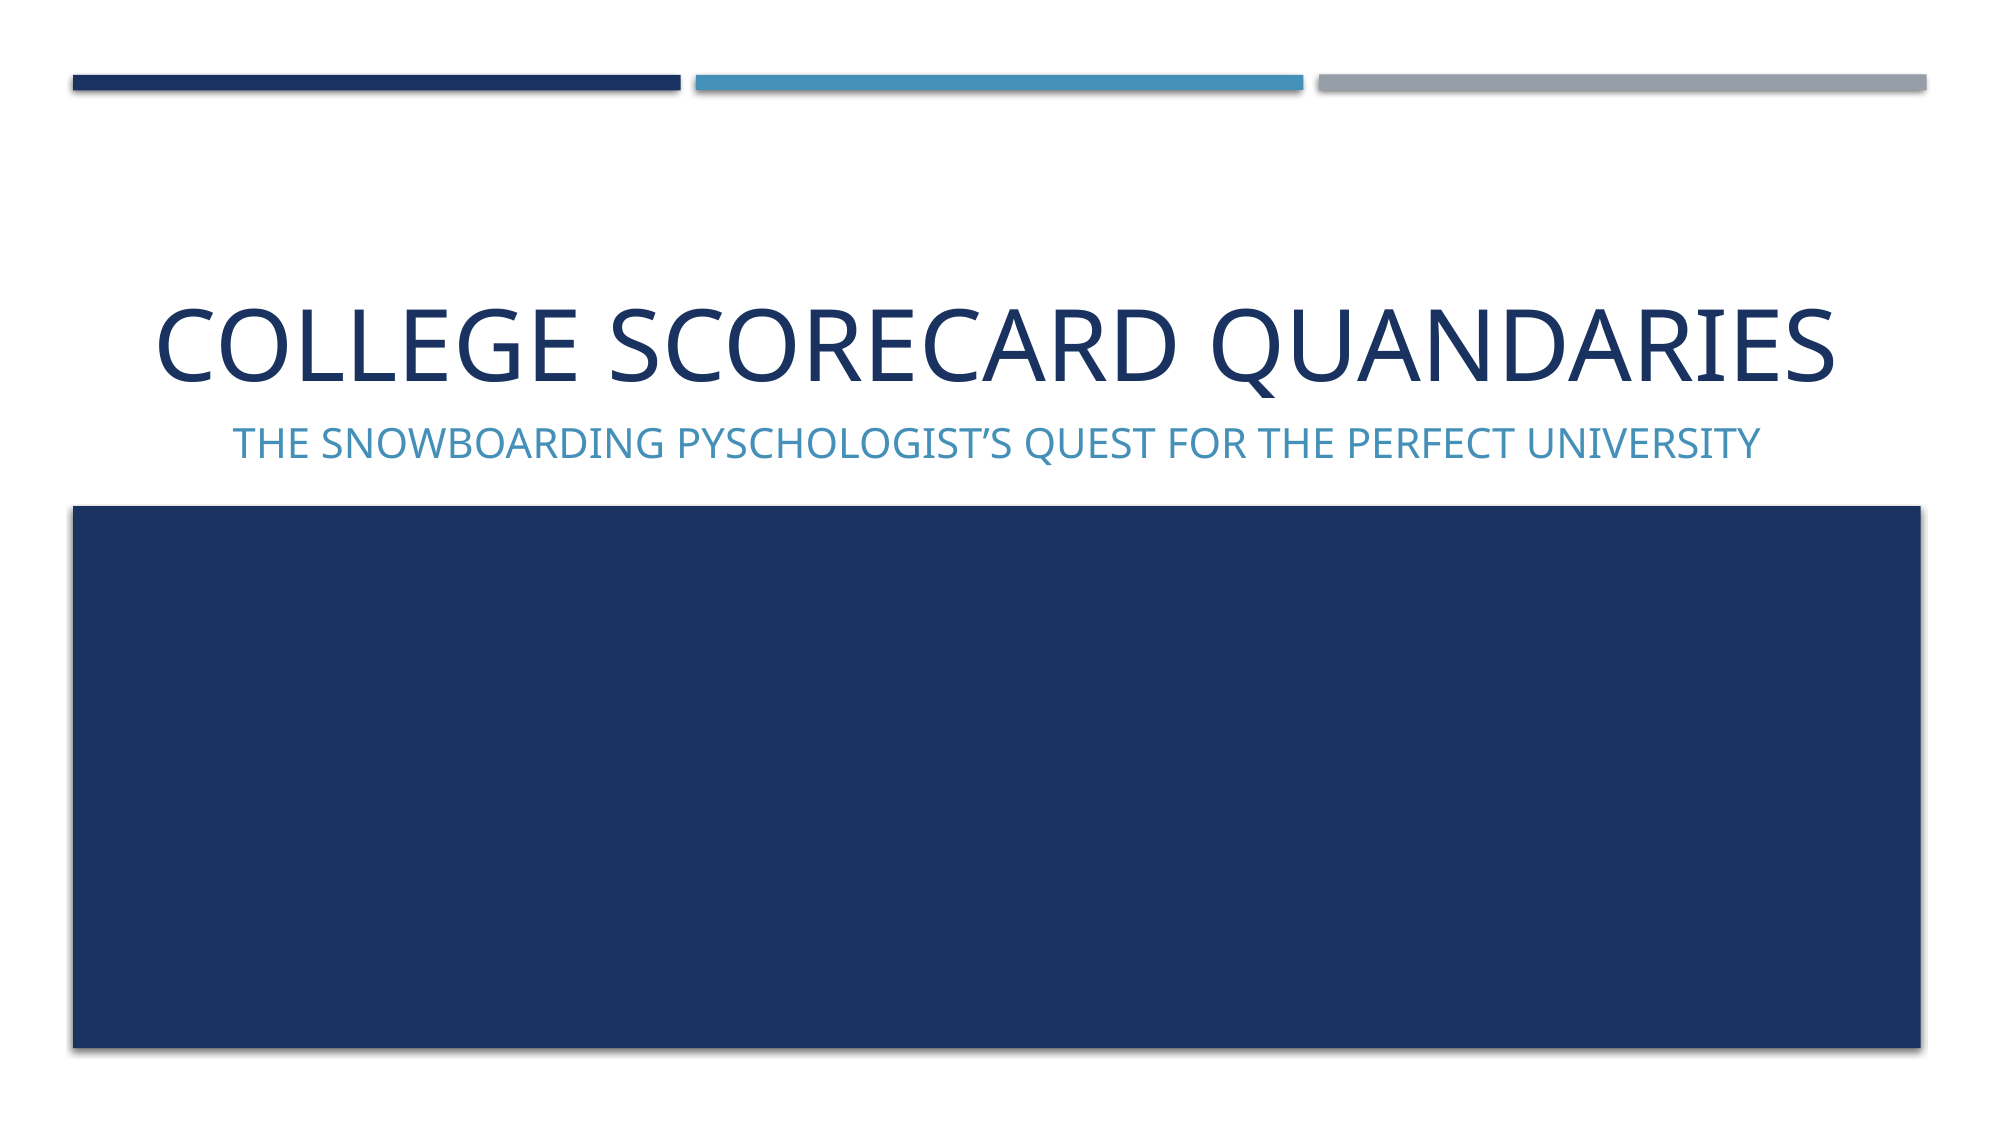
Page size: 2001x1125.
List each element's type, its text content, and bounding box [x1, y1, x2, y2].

title COLLEGE SCORECARD QUANDARIES [95, 167, 1899, 409]
subtitle THE SNOWBOARDING PYSCHOLOGIST’S QUEST FOR THE PERFECT UNIVERSITY [95, 409, 1899, 507]
